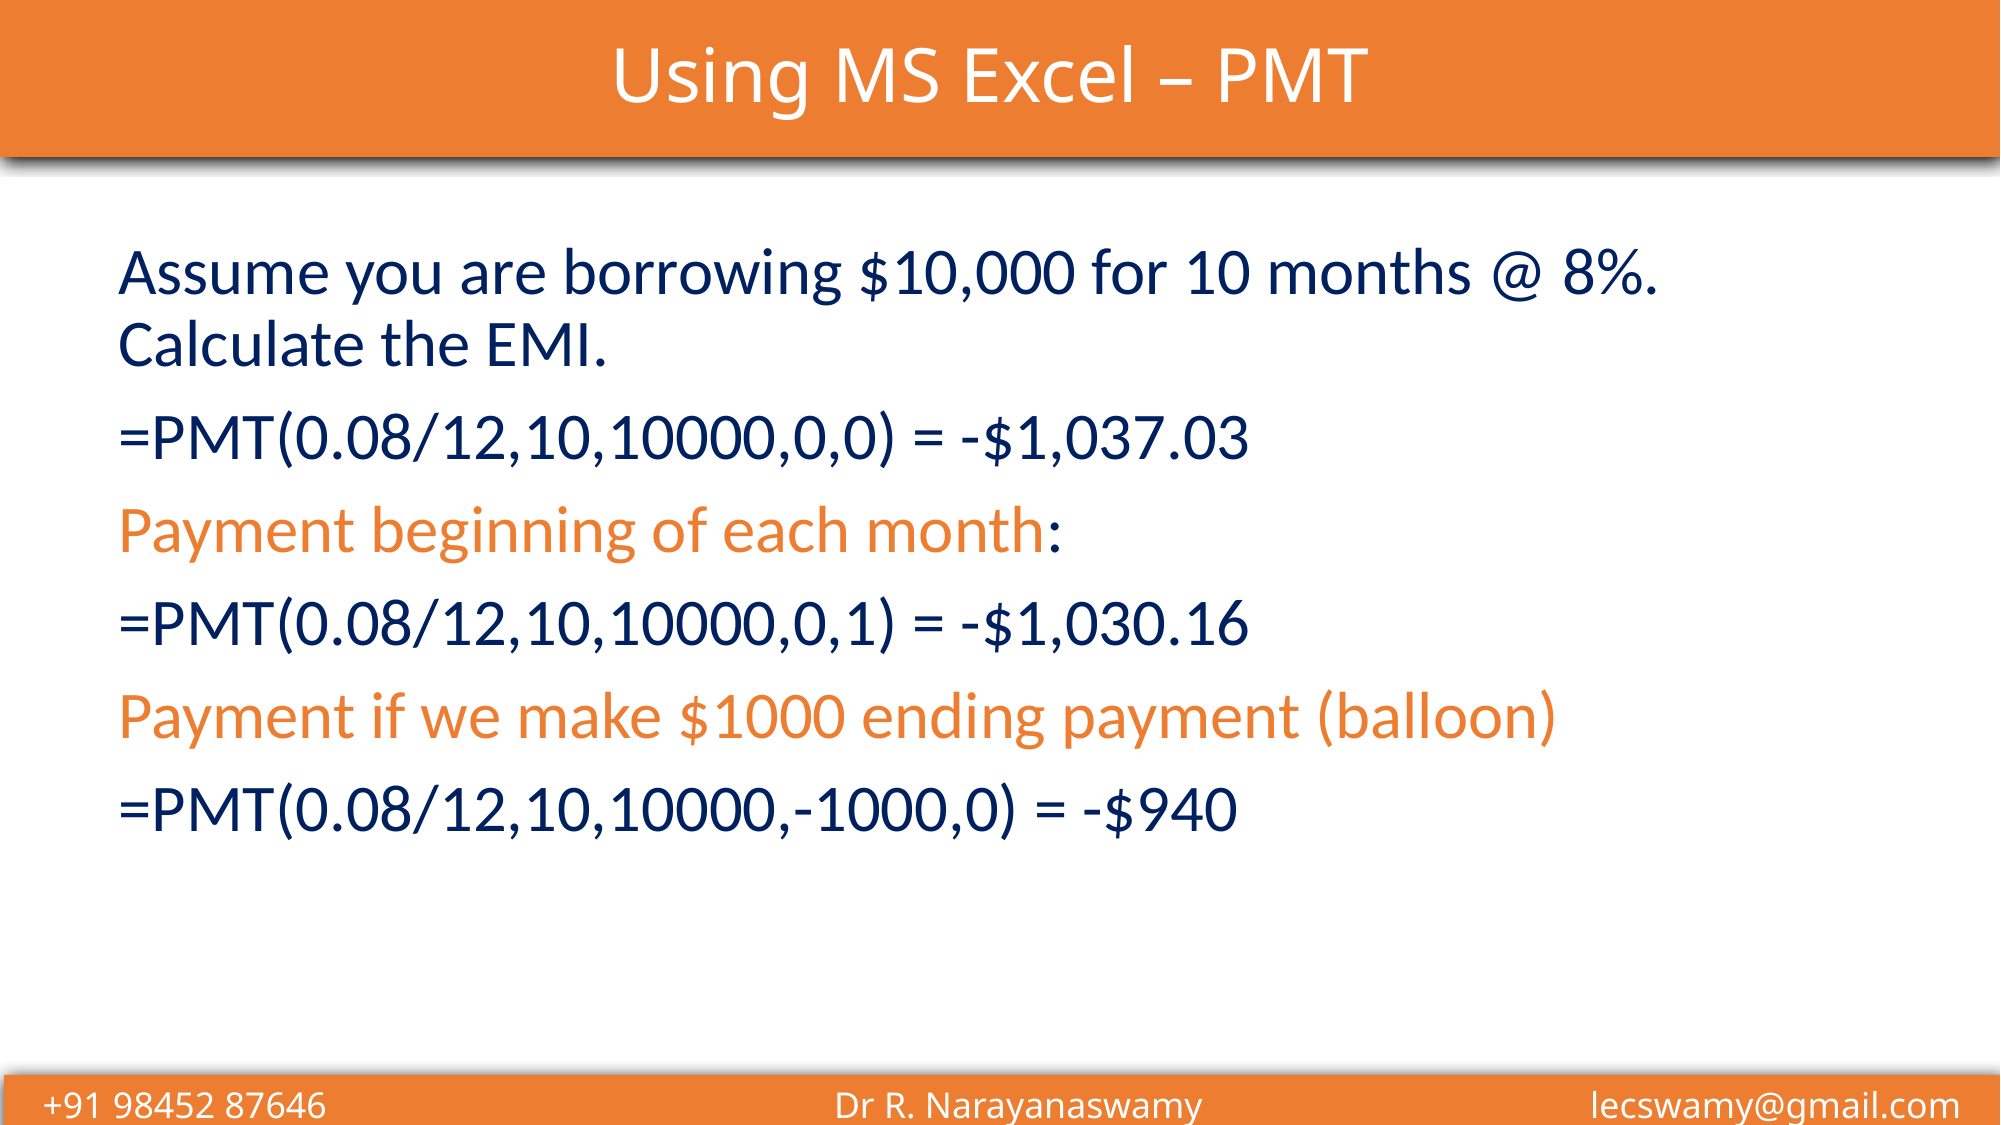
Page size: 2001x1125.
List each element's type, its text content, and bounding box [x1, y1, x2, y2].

title Using MS Excel – PMT [0, 0, 2000, 157]
text_box +91 98452 87646 Dr R. Narayanaswamy lecswamy@gmail.com [4, 1074, 2000, 1125]
list Assume you are borrowing $10,000 for 10 months @ 8%. Calculate the EMI. =PMT(0.08/12,10,10000,0,0) = -$1,037.03 Payment beginning of each month: =PMT(0.08/12,10,10000,0,1) = -$1,030.16 Payment if we make $1000 ending payment (balloon) =PMT(0.08/12,10,10000,-1000,0) = -$940 [103, 229, 1937, 1060]
